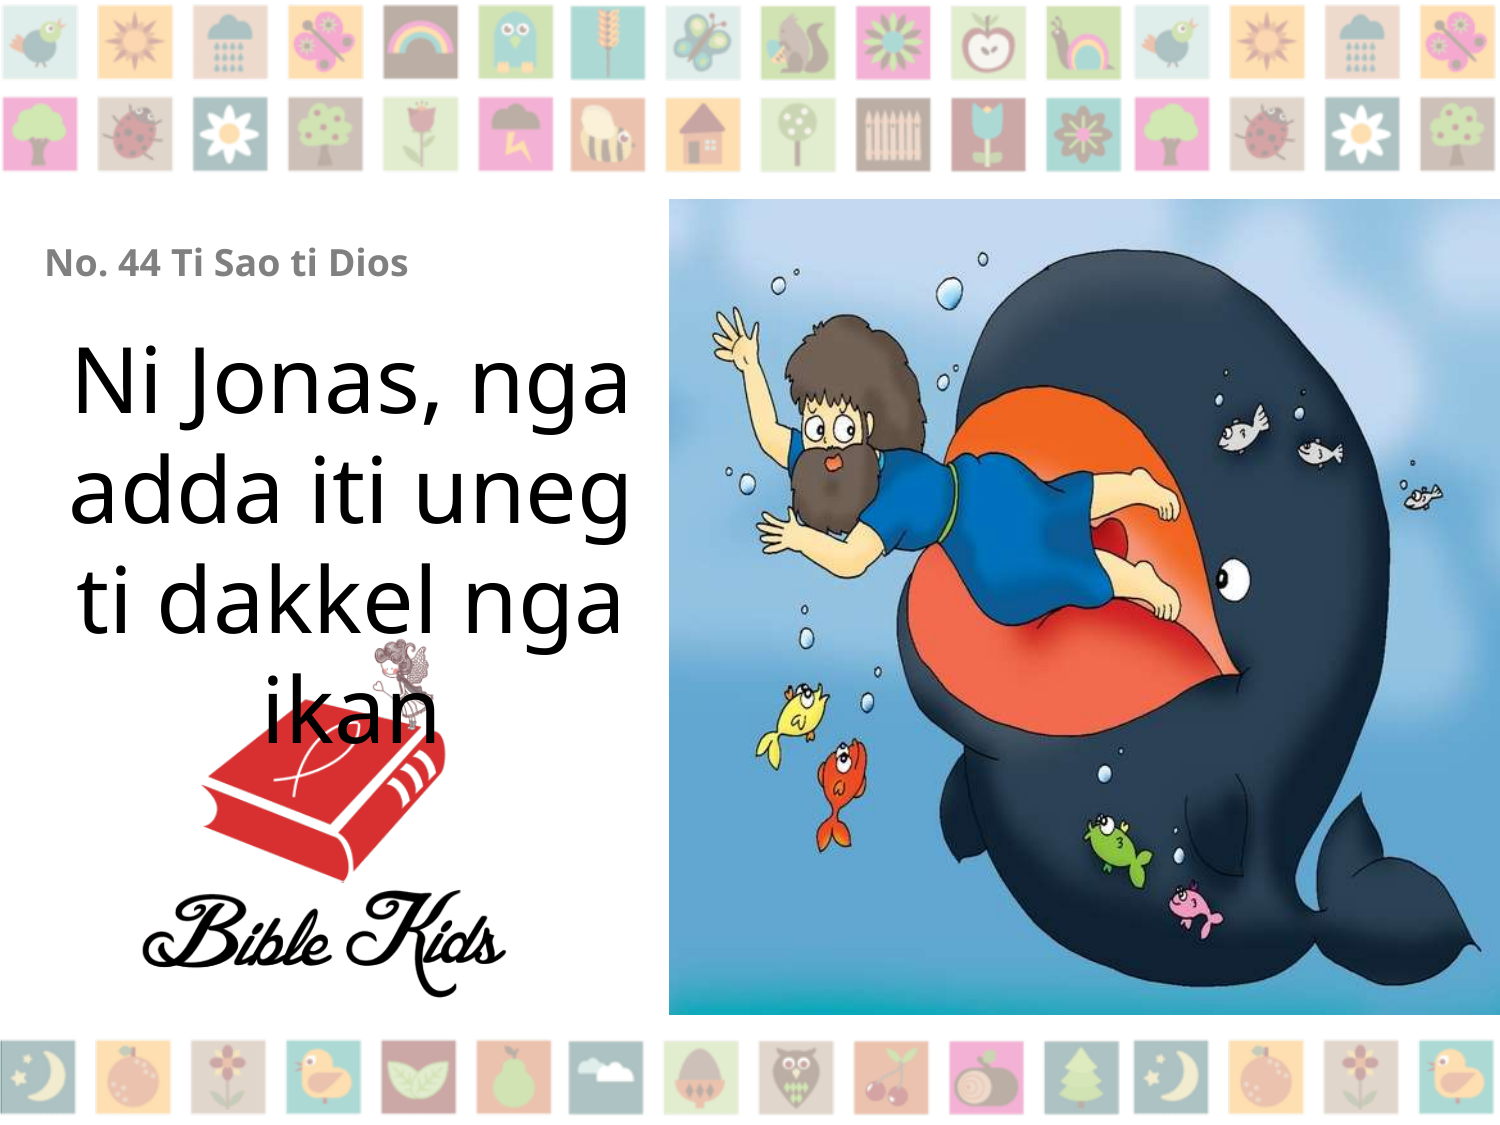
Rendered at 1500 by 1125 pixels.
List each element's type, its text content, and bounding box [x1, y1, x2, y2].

picture [117, 600, 544, 1027]
text_box Ni Jonas, nga adda iti uneg ti dakkel nga ikan [29, 314, 663, 769]
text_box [0, 1028, 1500, 1118]
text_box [0, 3, 1500, 181]
text_box No. 44 Ti Sao ti Dios [29, 231, 543, 292]
picture [668, 198, 1500, 1015]
